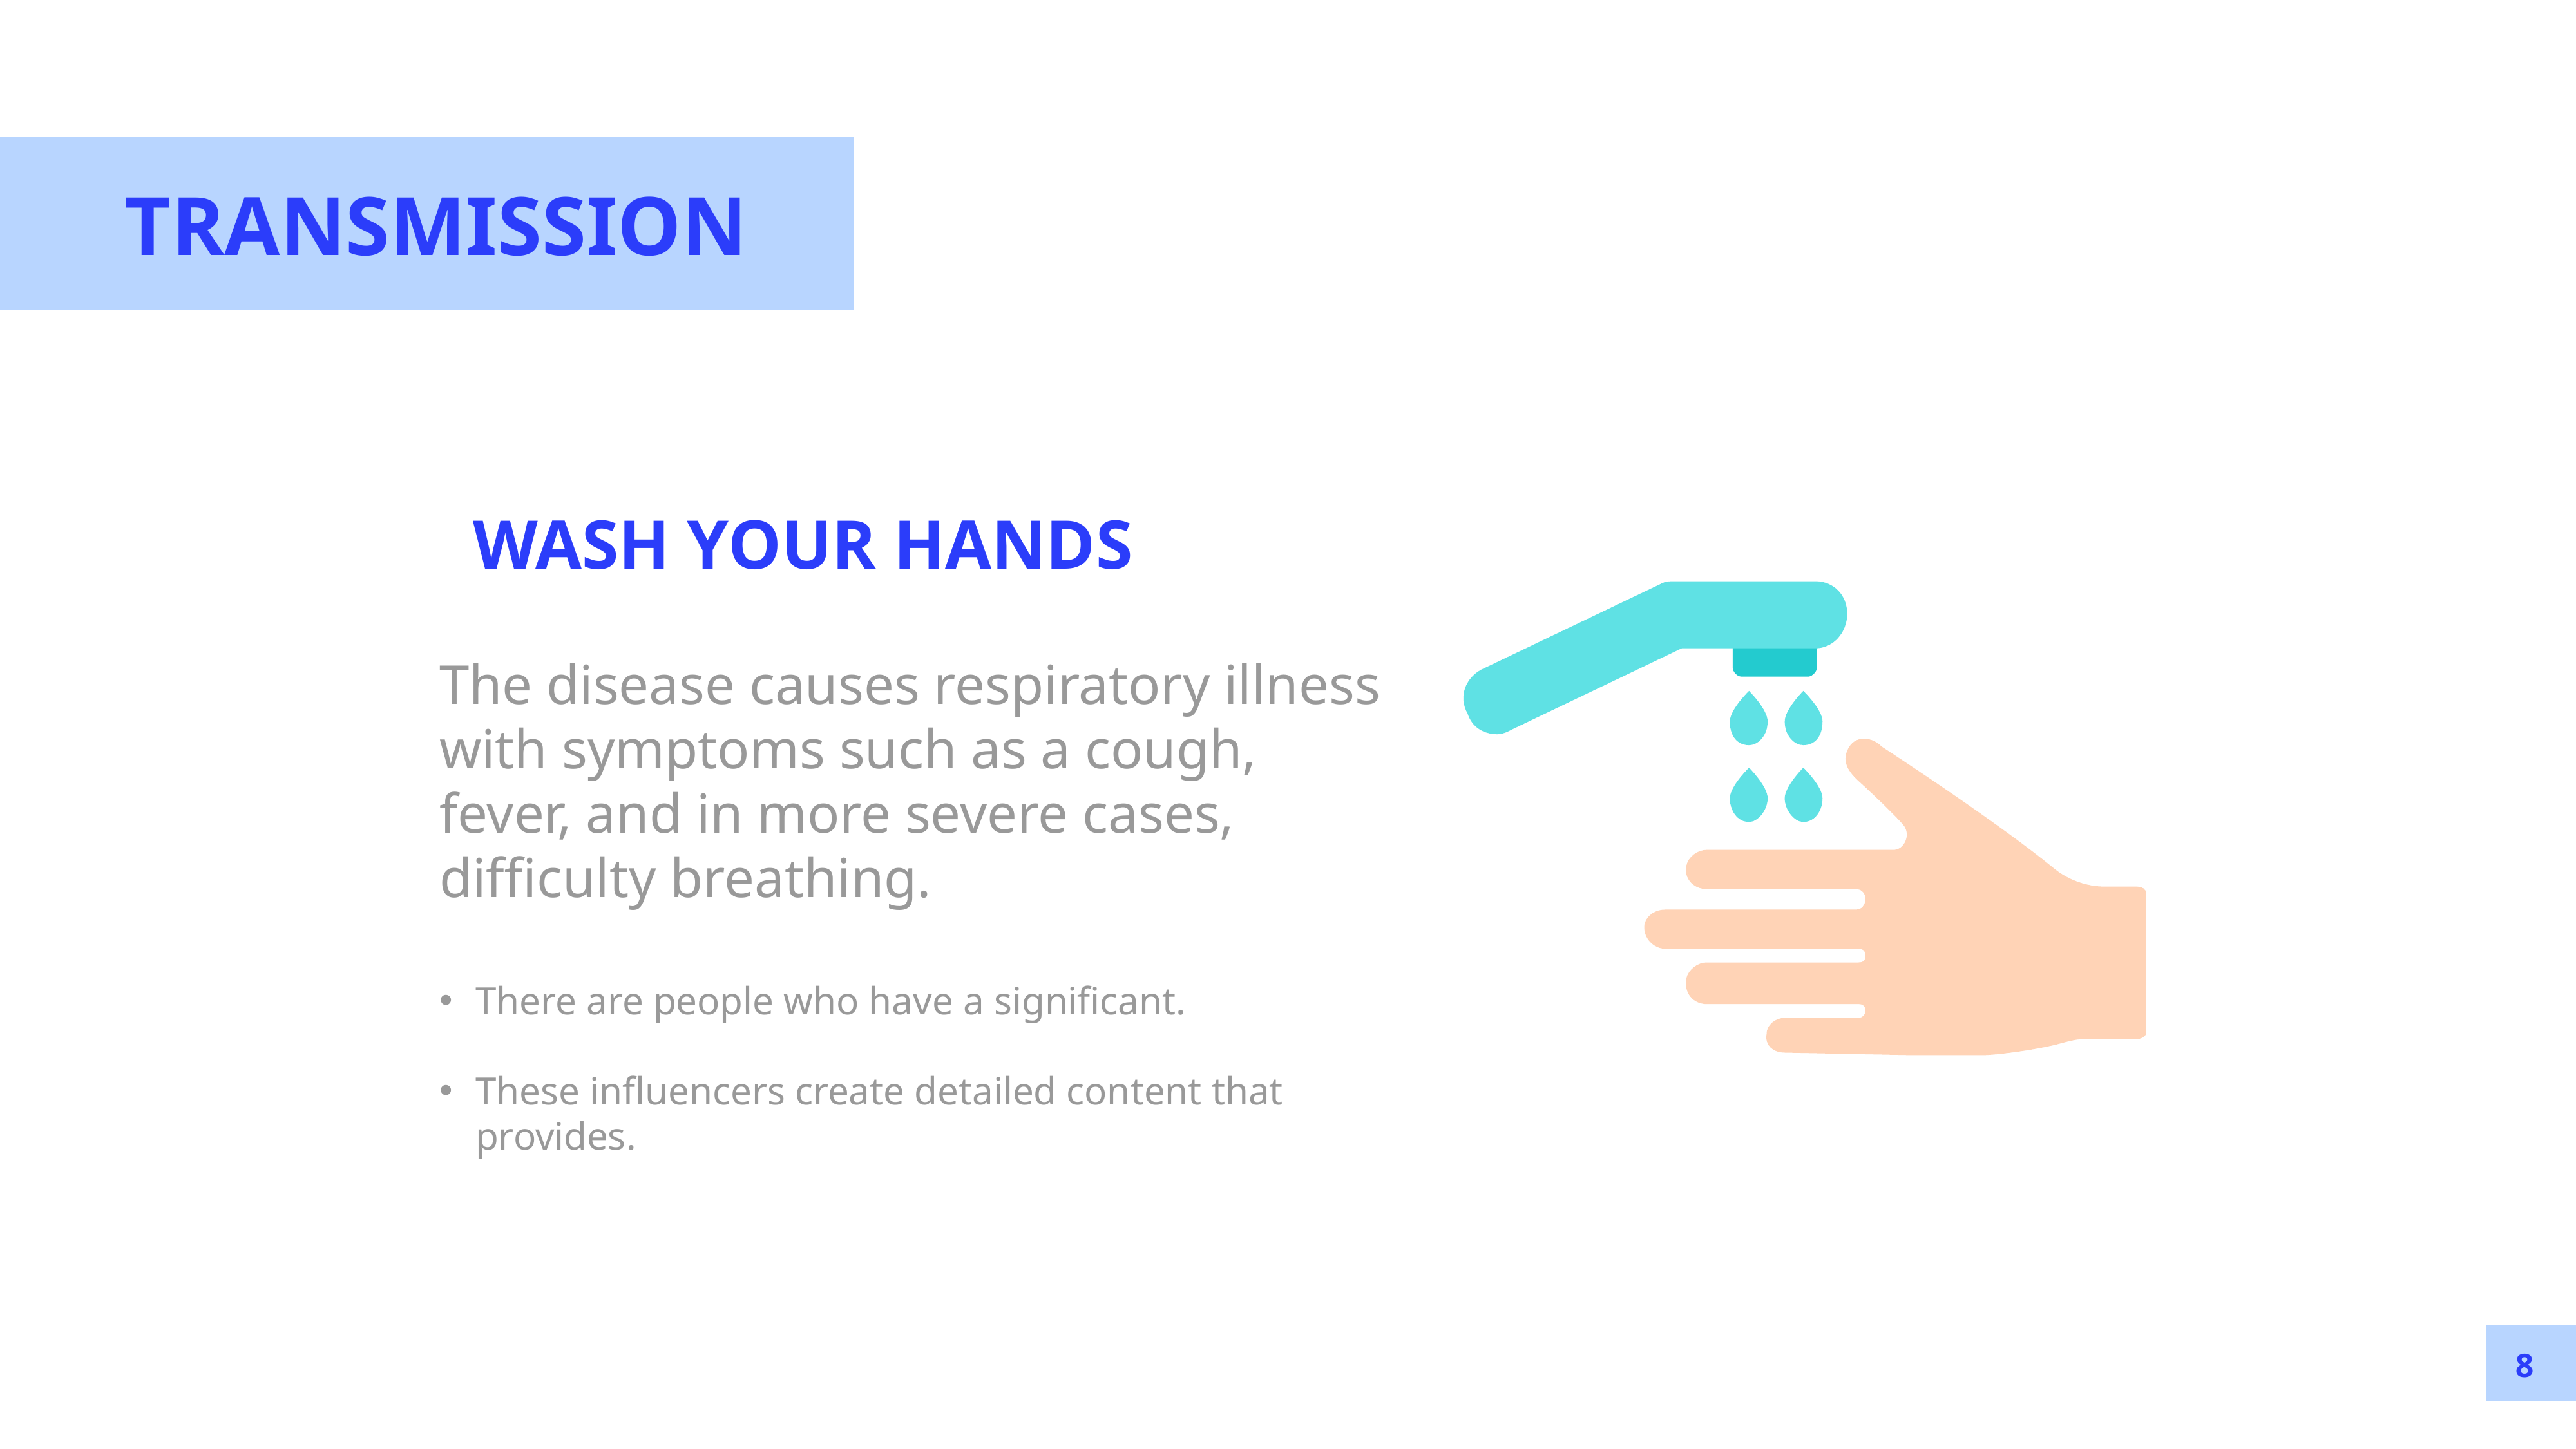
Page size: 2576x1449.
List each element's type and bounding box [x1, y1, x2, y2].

text_box [0, 136, 855, 311]
text_box [430, 497, 1411, 1164]
text_box [1458, 581, 2147, 1056]
